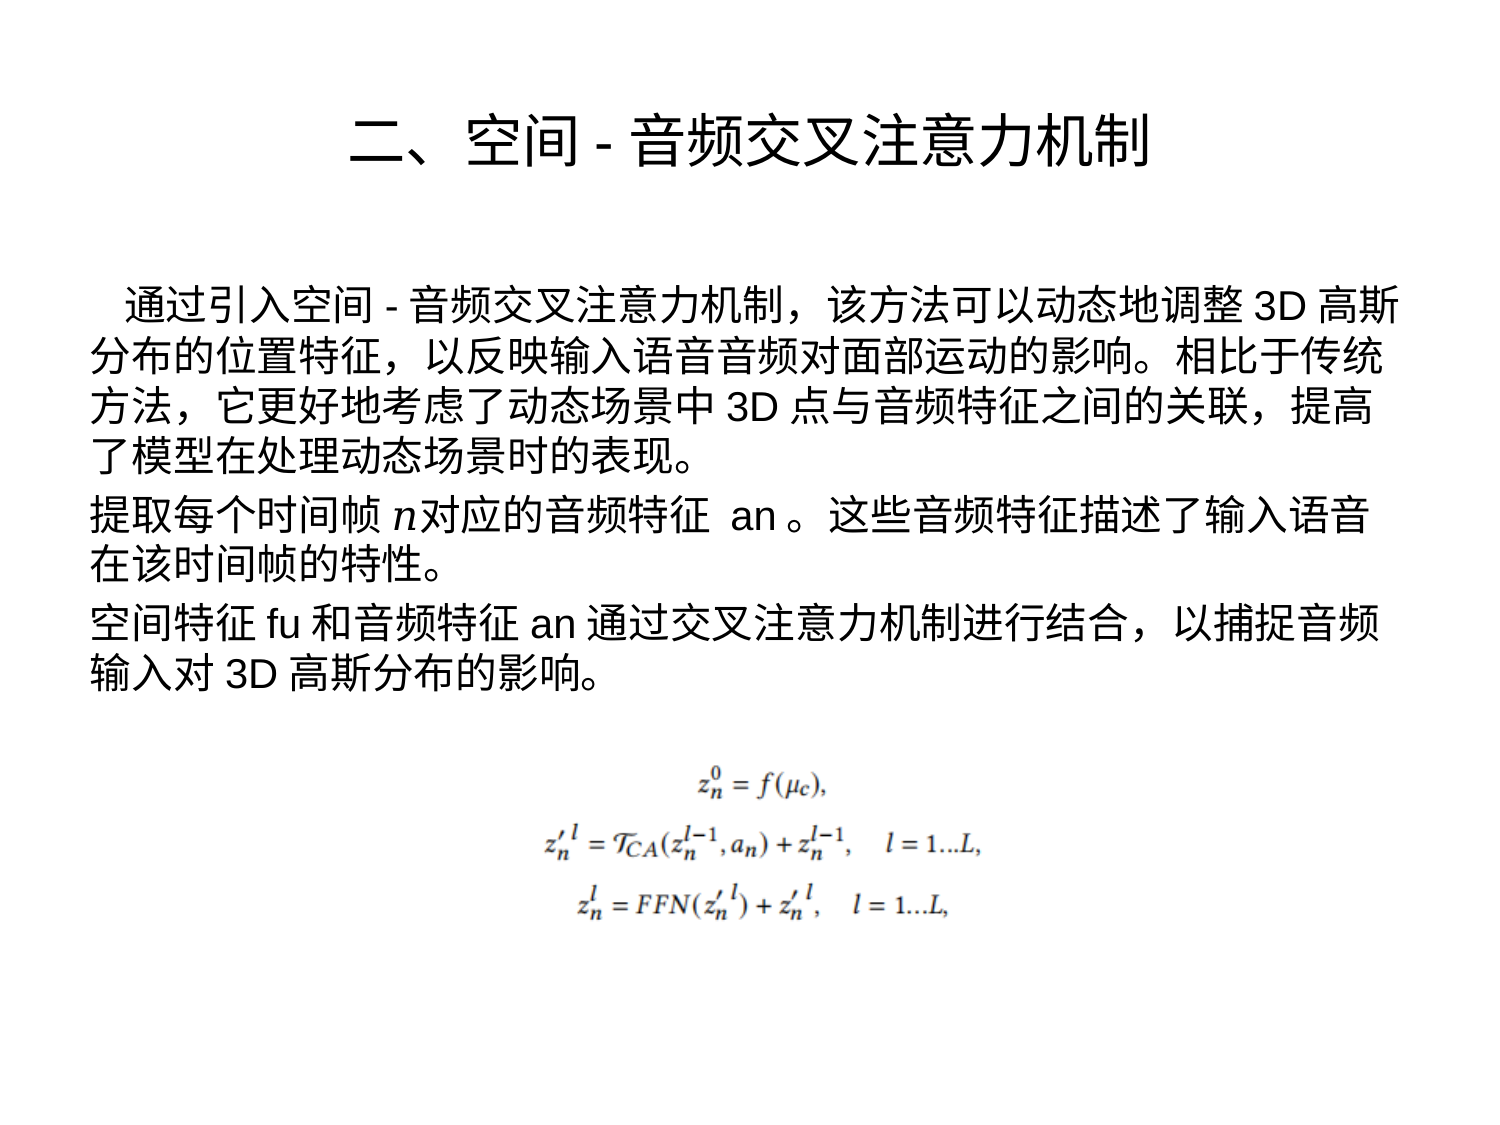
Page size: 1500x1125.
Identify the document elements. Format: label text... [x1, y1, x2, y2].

title 二、空间-音频交叉注意力机制 [74, 44, 1426, 233]
picture [459, 739, 1041, 931]
list 通过引入空间-音频交叉注意力机制，该方法可以动态地调整3D高斯分布的位置特征，以反映输入语音音频对面部运动的影响。相比于传统方法，它更好地考虑了动态场景中3D点与音频特征之间的关联，提高了模型在处理动态场景时的表现。 提取每个时间帧 𝑛对应的音频特征 an。这些音频特征描述了输入语音在该时间帧的特性。 空间特征fu和音频特征an通过交叉注意力机制进行结合，以捕捉音频输入对3D高斯分布的影响。 [74, 262, 1426, 1006]
